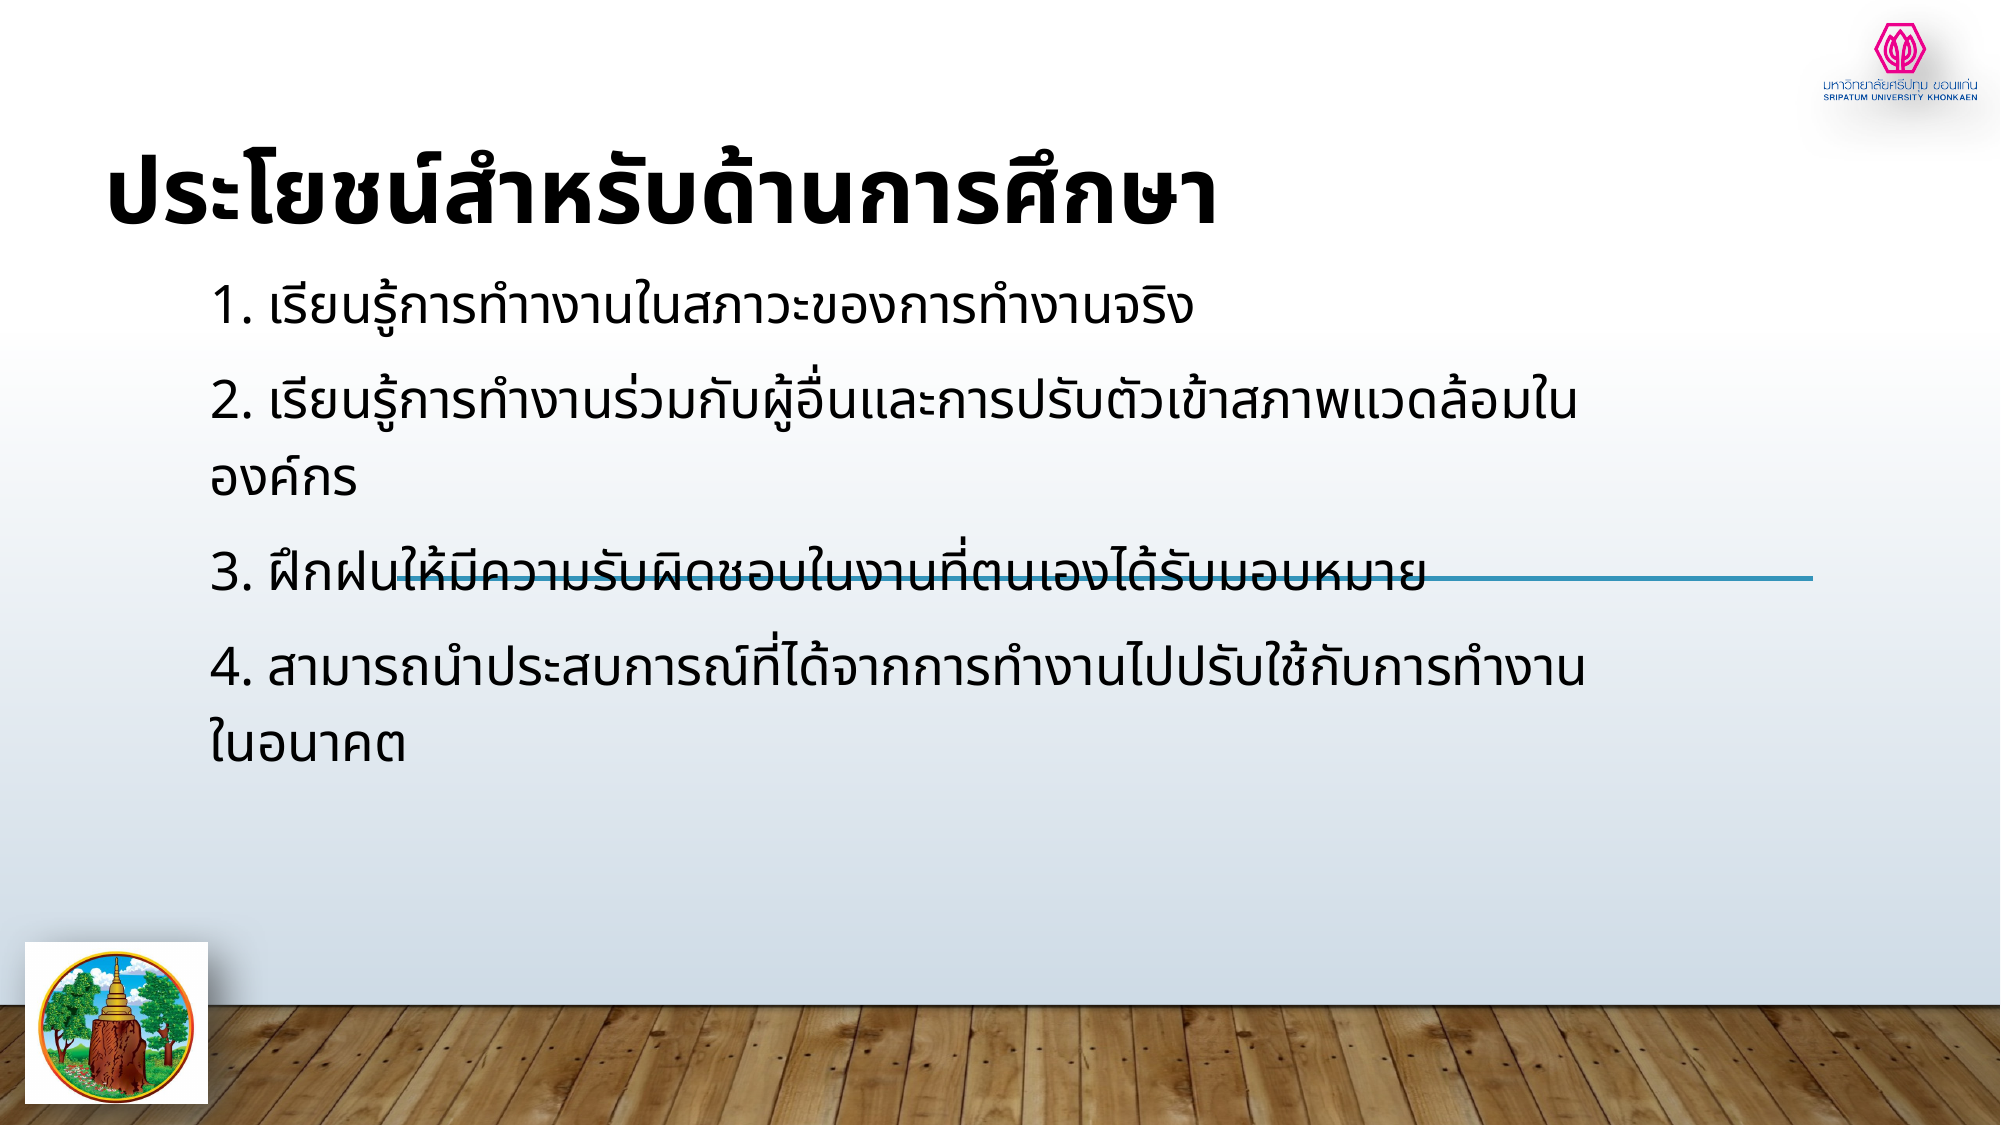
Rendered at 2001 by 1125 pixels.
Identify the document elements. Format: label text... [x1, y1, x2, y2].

picture [1819, 16, 1980, 109]
subtitle 1. เรียนรู้การทำางานในสภาวะของการทำงานจริง 2. เรียนรู้การทำงานร่วมกับผู้อื่นและการปรับตัวเข้าสภาพแวดล้อมในองค์กร 3. ฝึกฝนให้มีความรับผิดชอบในงานที่ตนเองได้รับมอบหมาย 4. สามารถนำประสบการณ์ที่ได้จากการทำงานไปปรับใช้กับการทำงานในอนาคต [194, 243, 1635, 789]
picture [0, 941, 2000, 1125]
title ประโยชน์สำหรับด้านการศึกษา [89, 42, 1239, 244]
